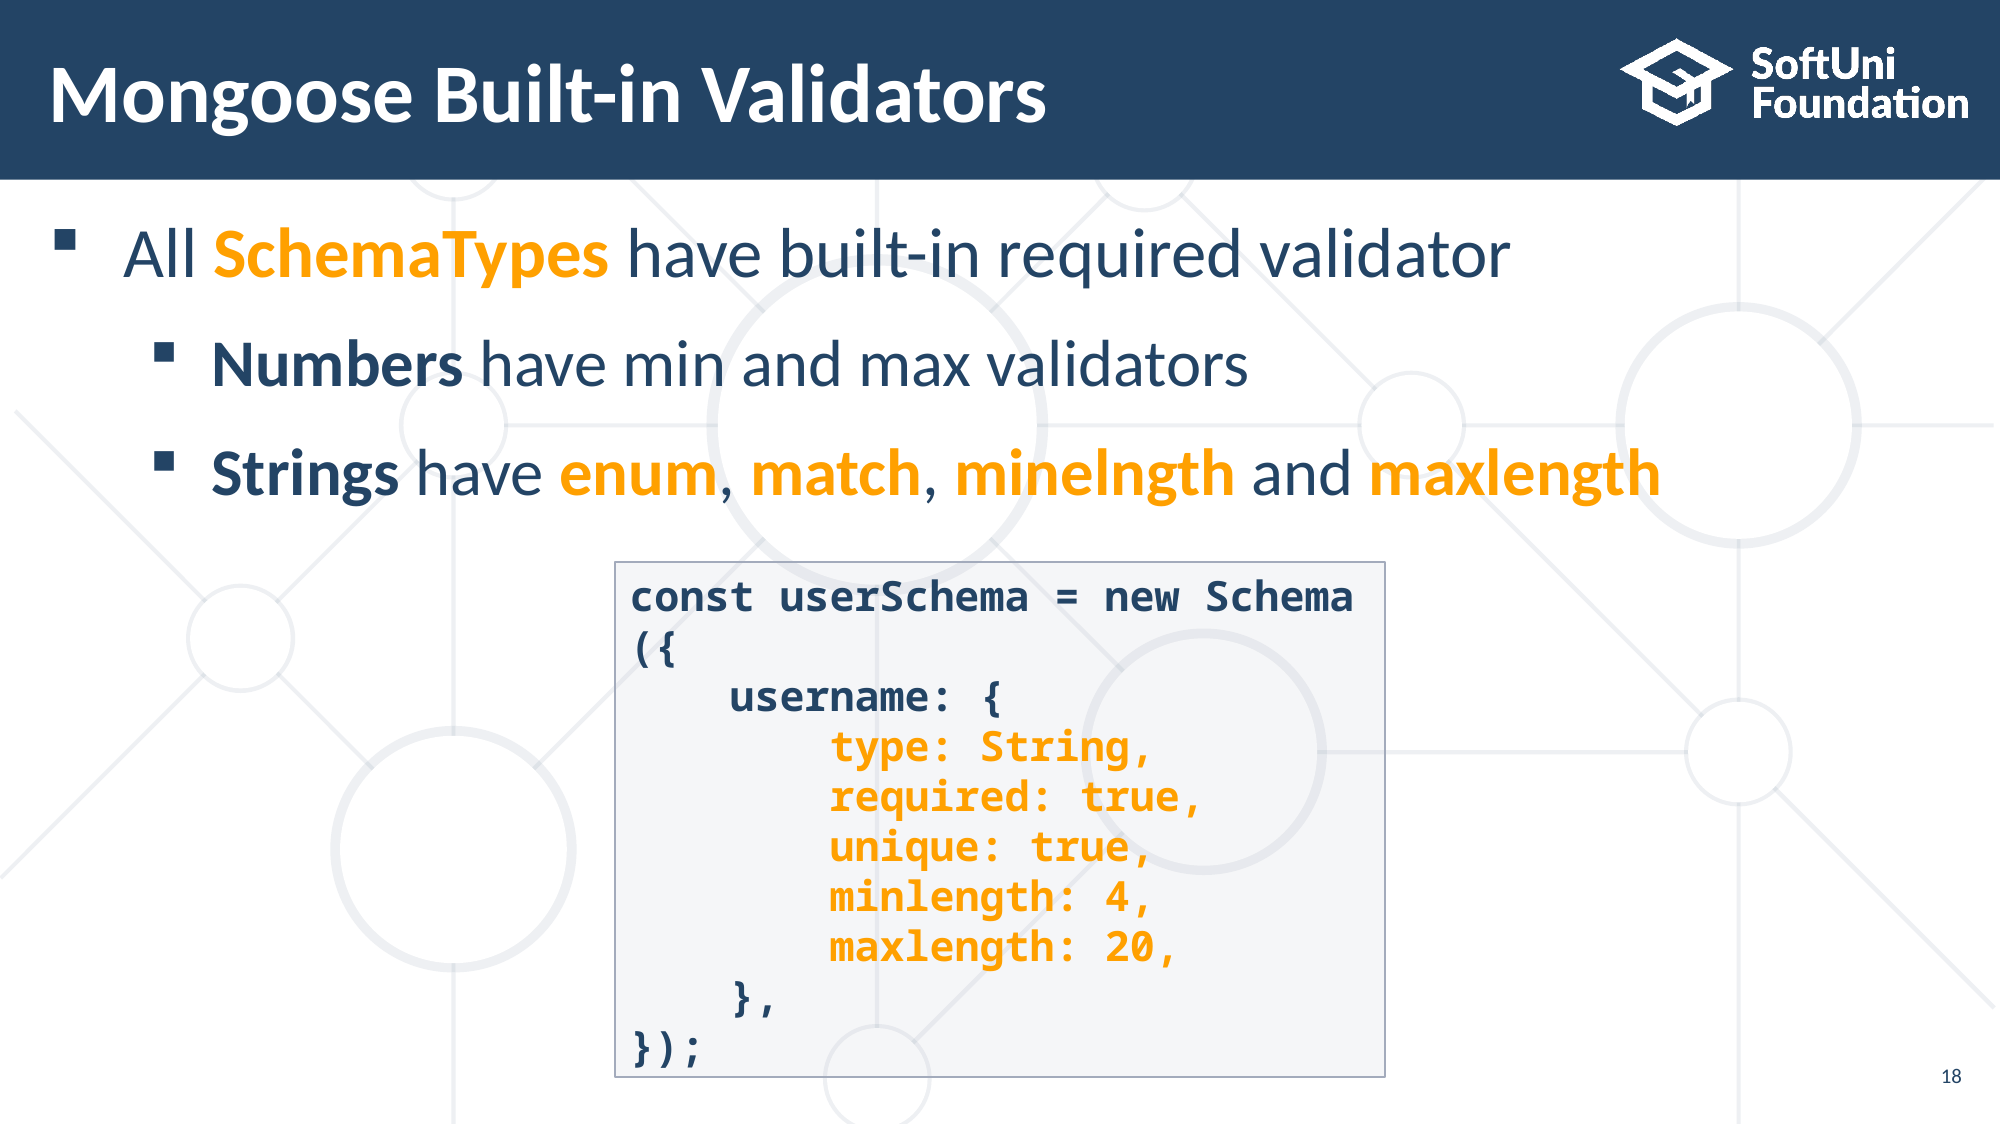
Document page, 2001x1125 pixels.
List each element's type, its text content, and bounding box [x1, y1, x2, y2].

picture [1619, 38, 1968, 126]
text_box const userSchema = new Schema({ username: { type: String, required: true, unique: true, minlength: 4, maxlength: 20, }, }); [614, 562, 1386, 1078]
title Mongoose Built-in Validators [31, 16, 1591, 162]
slide_number 18 [1897, 1049, 1968, 1101]
list All SchemaTypes have built-in required validator Numbers have min and max validators Strings have enum, match, minelngth and maxlength [31, 196, 1970, 1050]
